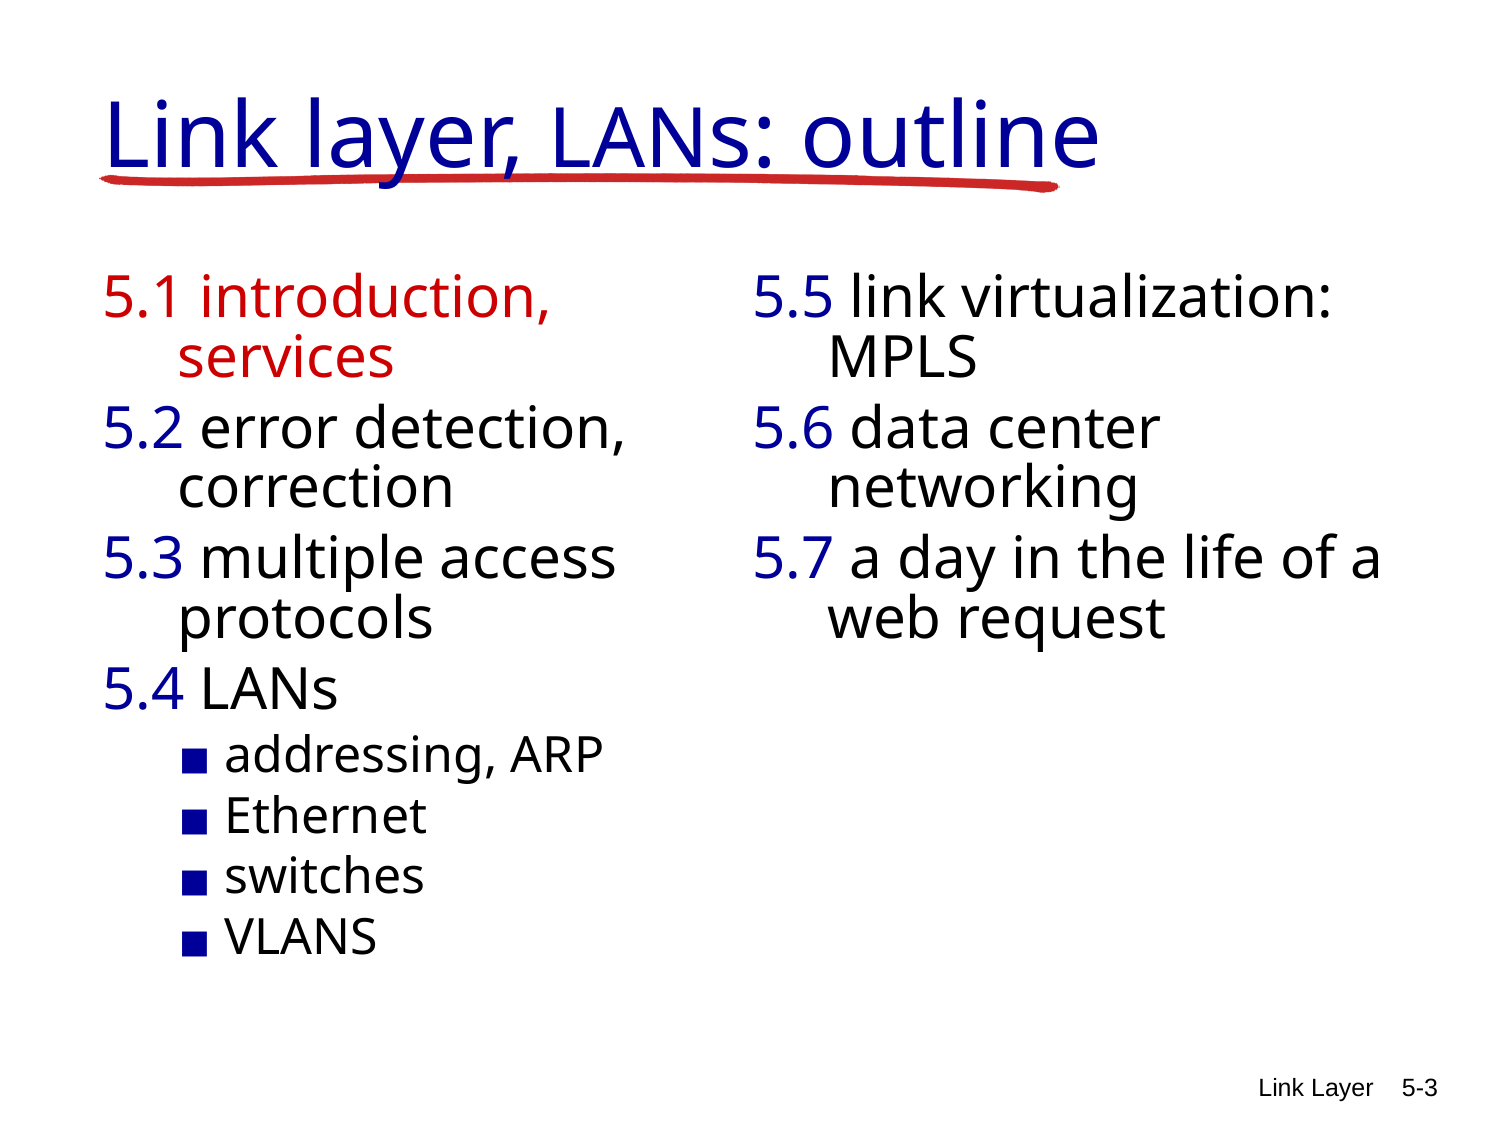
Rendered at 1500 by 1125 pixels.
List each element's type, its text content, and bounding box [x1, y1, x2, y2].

list 5.5 link virtualization: MPLS 5.6 data center networking 5.7 a day in the life of a web request [737, 262, 1403, 1025]
text_box Link Layer [914, 1063, 1342, 1125]
list 5.1 introduction, services 5.2 error detection, correction 5.3 multiple access protocols 5.4 LANs addressing, ARP Ethernet switches VLANS [87, 262, 731, 1025]
text_box 5-‹#› [1342, 1063, 1454, 1125]
title Link layer, LANs: outline [87, 37, 1363, 225]
picture [94, 168, 1071, 198]
